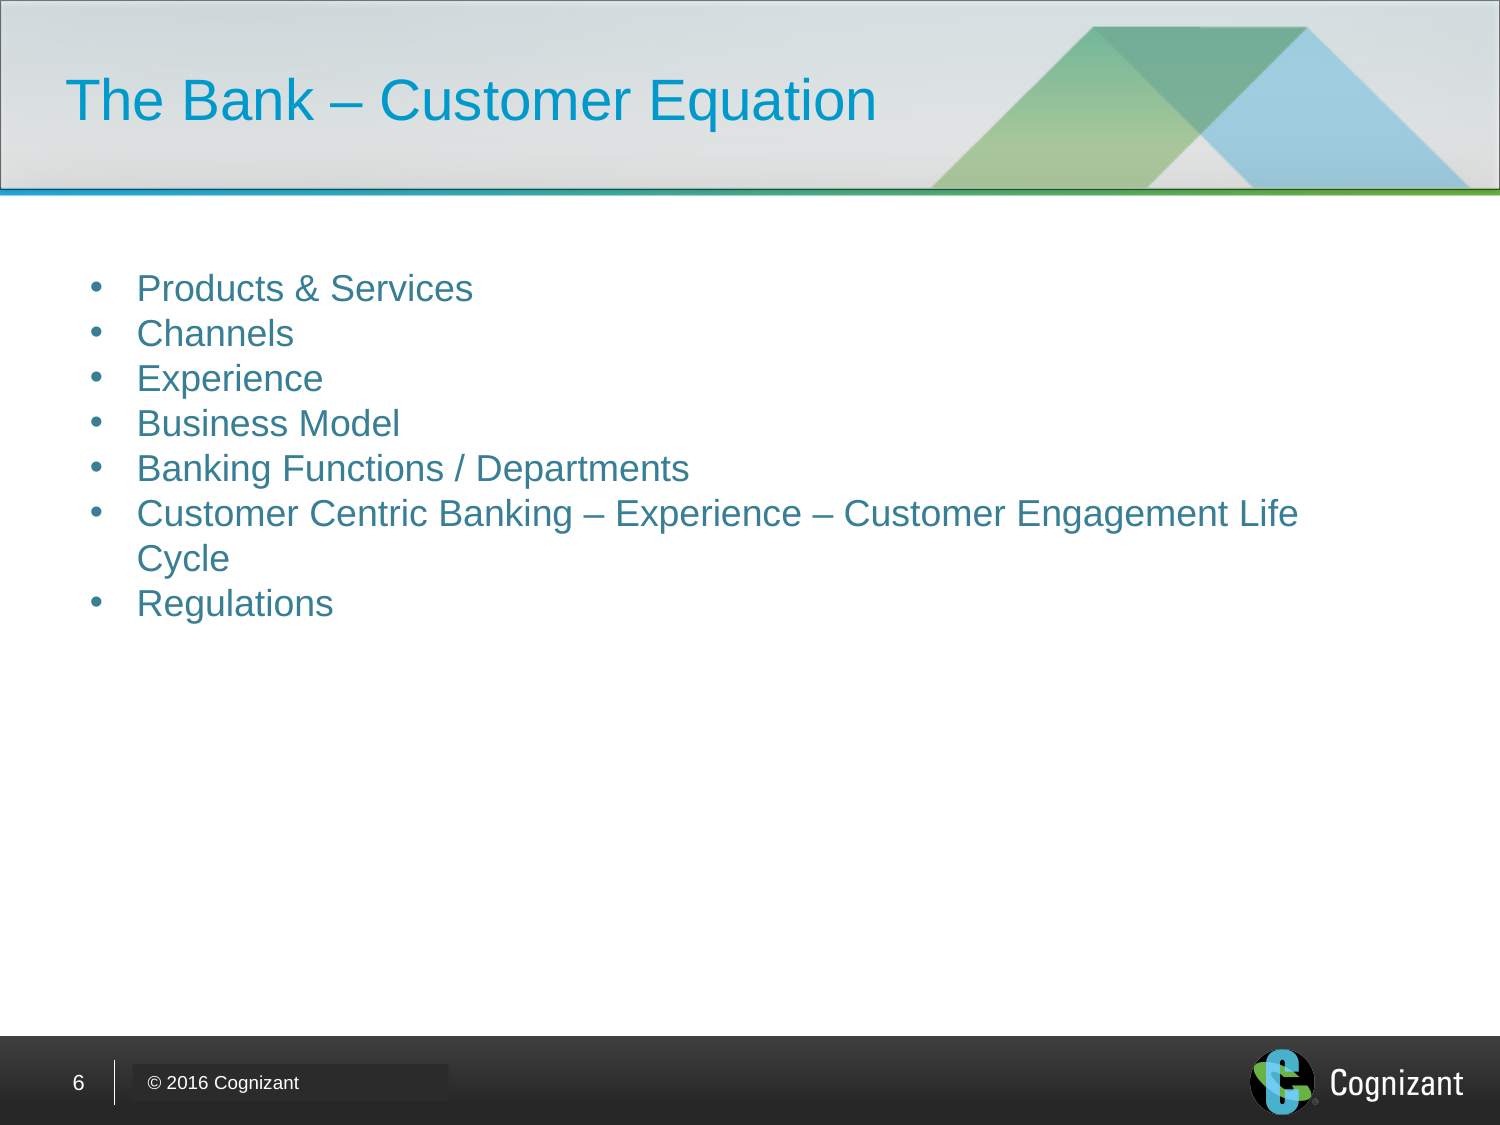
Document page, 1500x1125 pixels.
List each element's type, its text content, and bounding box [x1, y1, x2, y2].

picture [0, 2, 1500, 200]
slide_number 6 [27, 1045, 100, 1118]
title The Bank – Customer Equation [49, 54, 1425, 154]
picture [1250, 1049, 1463, 1115]
text_box Products & Services Channels Experience Business Model Banking Functions / Departments Customer Centric Banking – Experience – Customer Engagement Life Cycle Regulations [75, 256, 1337, 677]
